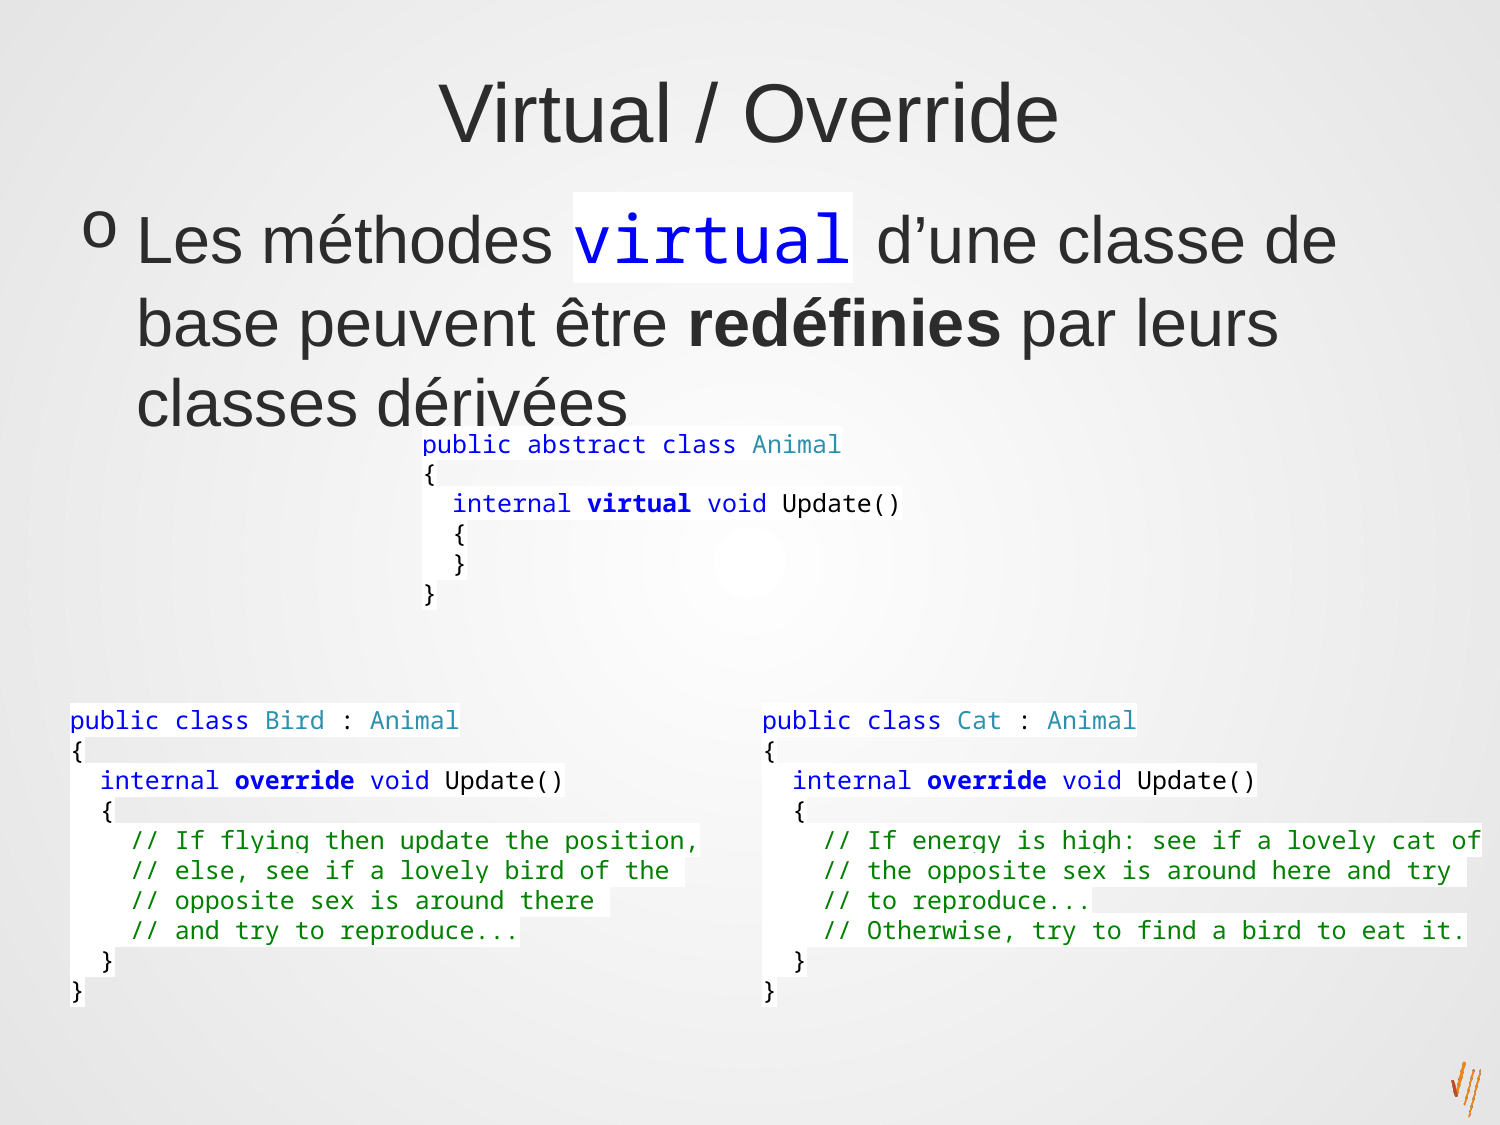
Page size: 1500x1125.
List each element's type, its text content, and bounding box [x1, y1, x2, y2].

title Virtual / Override [64, 30, 1436, 172]
text_box public class Cat : Animal { internal override void Update() { // If energy is high: see if a lovely cat of // the opposite sex is around here and try // to reproduce... // Otherwise, try to find a bird to eat it. } } [747, 697, 1498, 1012]
list Les méthodes virtual d’une classe de base peuvent être redéfinies par leurs classes dérivées [64, 172, 1447, 740]
text_box public abstract class Animal { internal virtual void Update() { } } [407, 420, 1158, 616]
picture [1435, 1058, 1498, 1121]
text_box public class Bird : Animal { internal override void Update() { // If flying then update the position, // else, see if a lovely bird of the // opposite sex is around there // and try to reproduce... } } [55, 697, 726, 1012]
